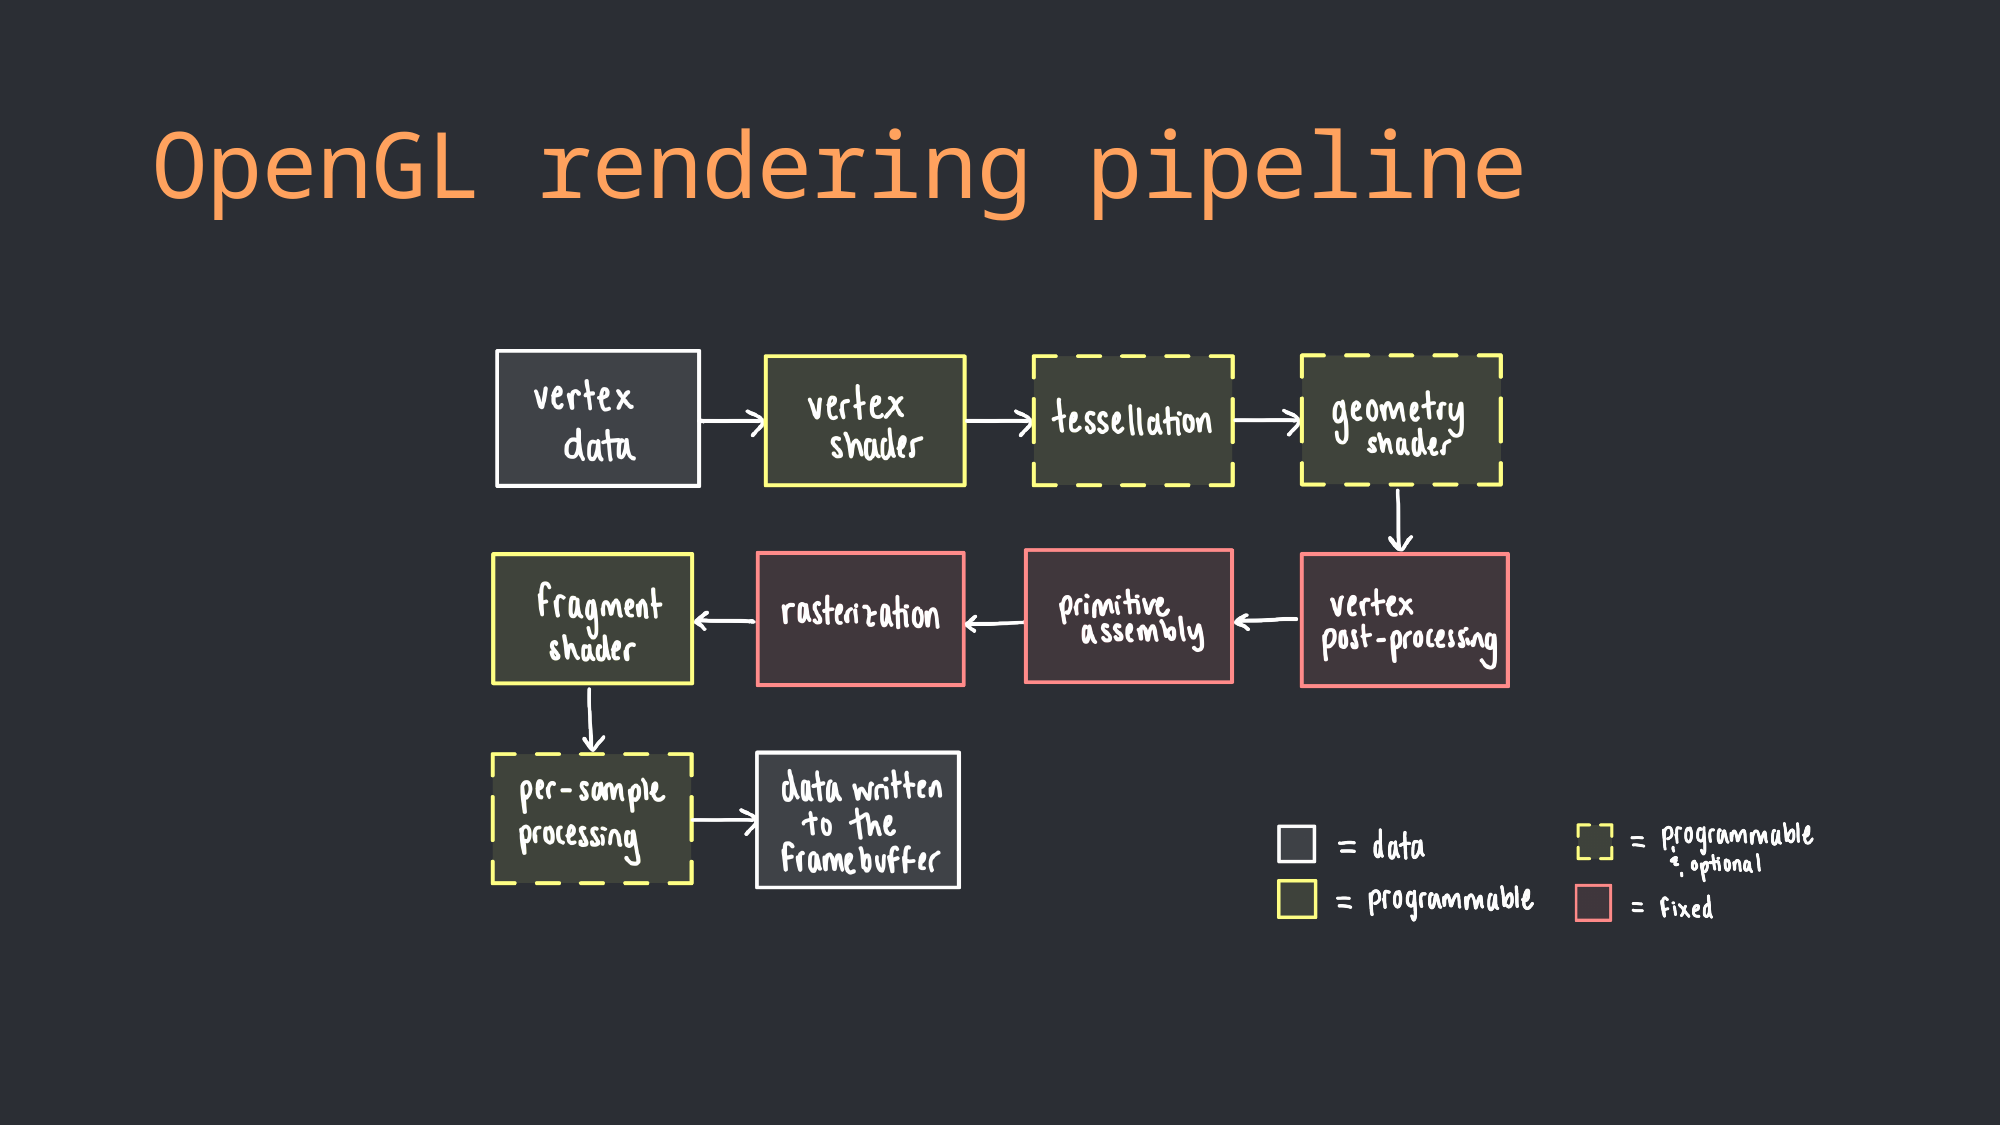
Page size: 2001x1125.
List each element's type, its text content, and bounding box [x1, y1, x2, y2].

picture [1574, 807, 1814, 938]
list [399, 168, 1601, 1070]
picture [1274, 807, 1535, 934]
title OpenGL rendering pipeline [137, 59, 1863, 278]
